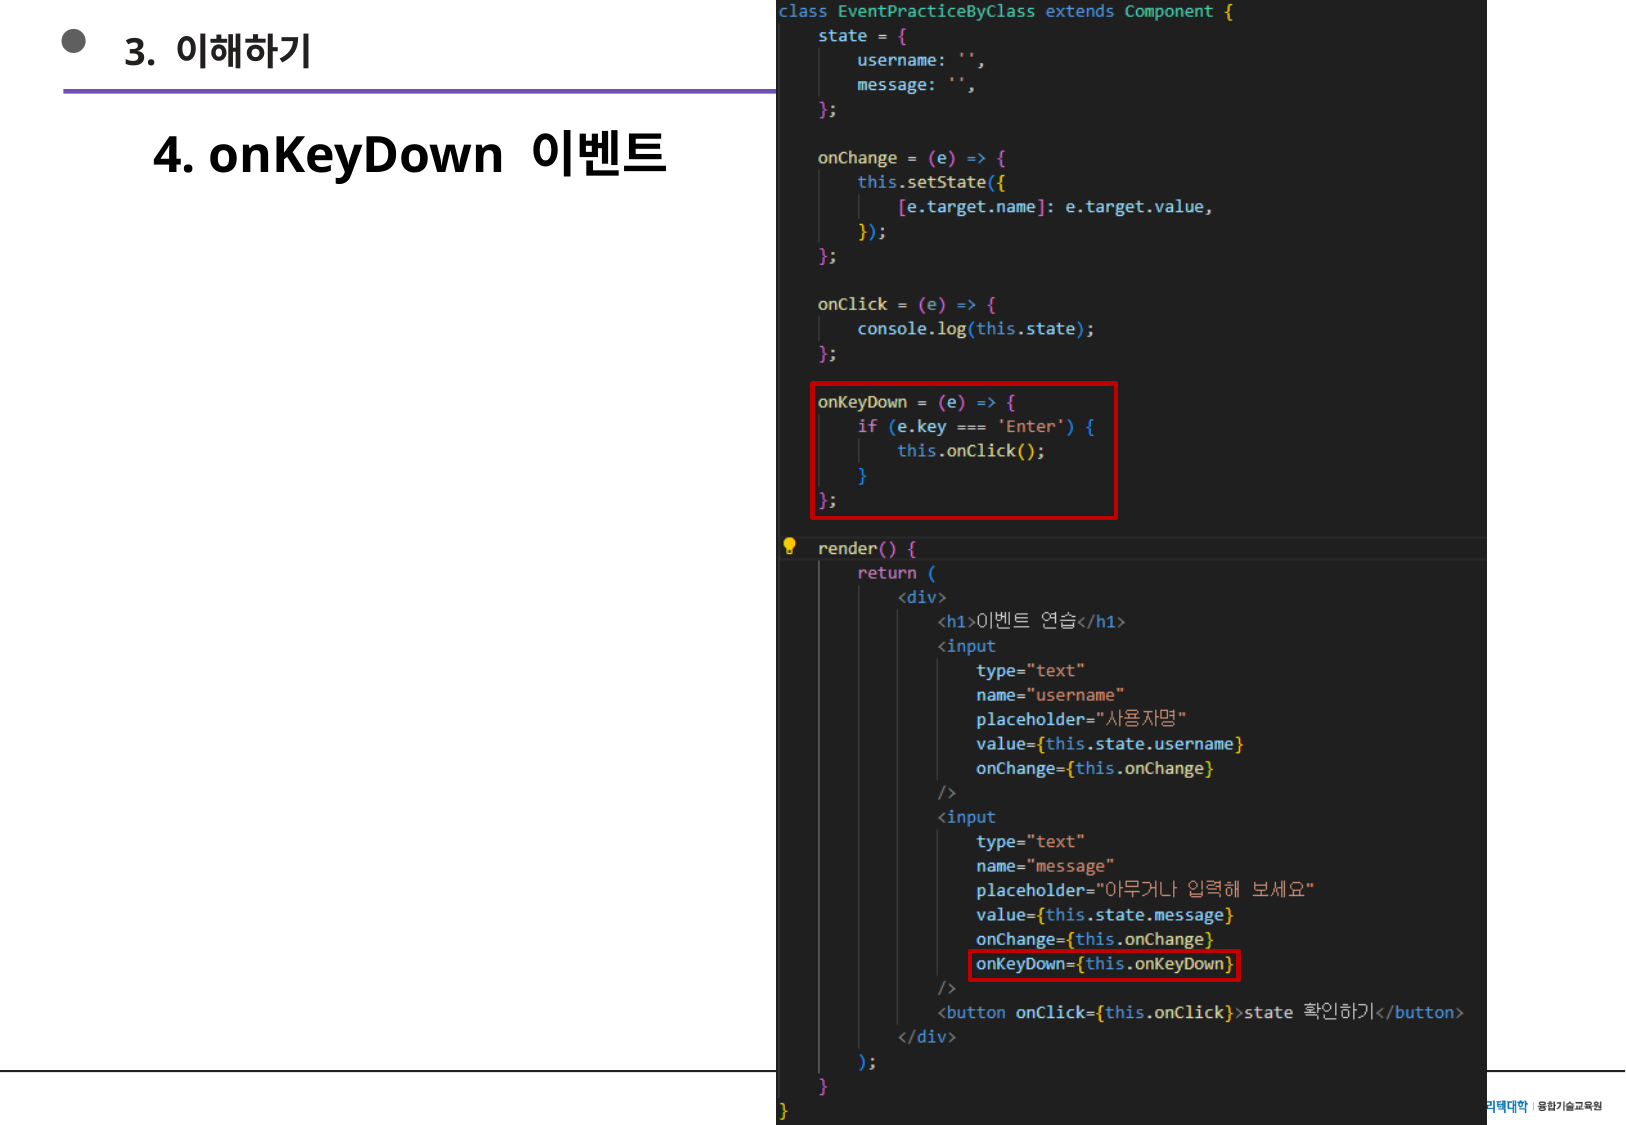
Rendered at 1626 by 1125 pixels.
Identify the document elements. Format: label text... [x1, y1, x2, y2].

picture [776, 0, 1604, 1125]
text_box 4. onKeyDown 이벤트 [138, 100, 771, 205]
text_box 3. 이해하기 [109, 20, 771, 93]
